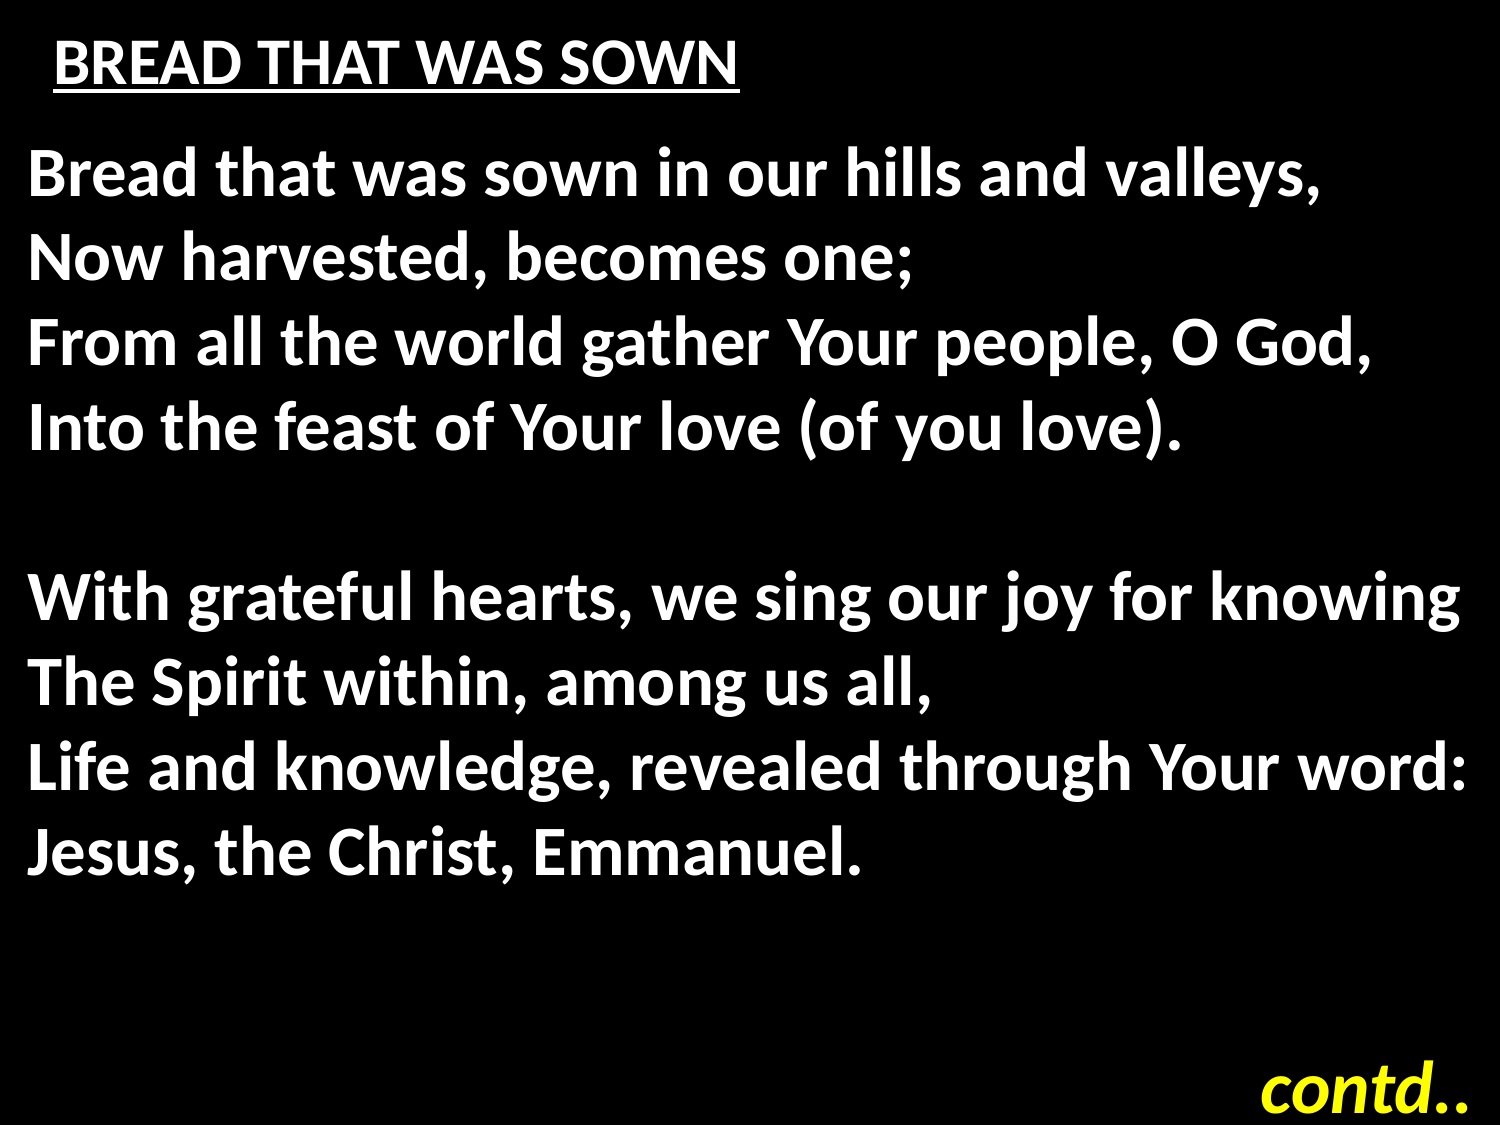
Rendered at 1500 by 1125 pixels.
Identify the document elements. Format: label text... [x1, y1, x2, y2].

text_box contd.. [1245, 1042, 1500, 1125]
title BREAD THAT WAS SOWN [10, 0, 1490, 117]
list Bread that was sown in our hills and valleys, Now harvested, becomes one; From all the world gather Your people, O God, Into the feast of Your love (of you love). With grateful hearts, we sing our joy for knowing The Spirit within, among us all, Life and knowledge, revealed through Your word: Jesus, the Christ, Emmanuel. [8, 125, 1489, 1116]
